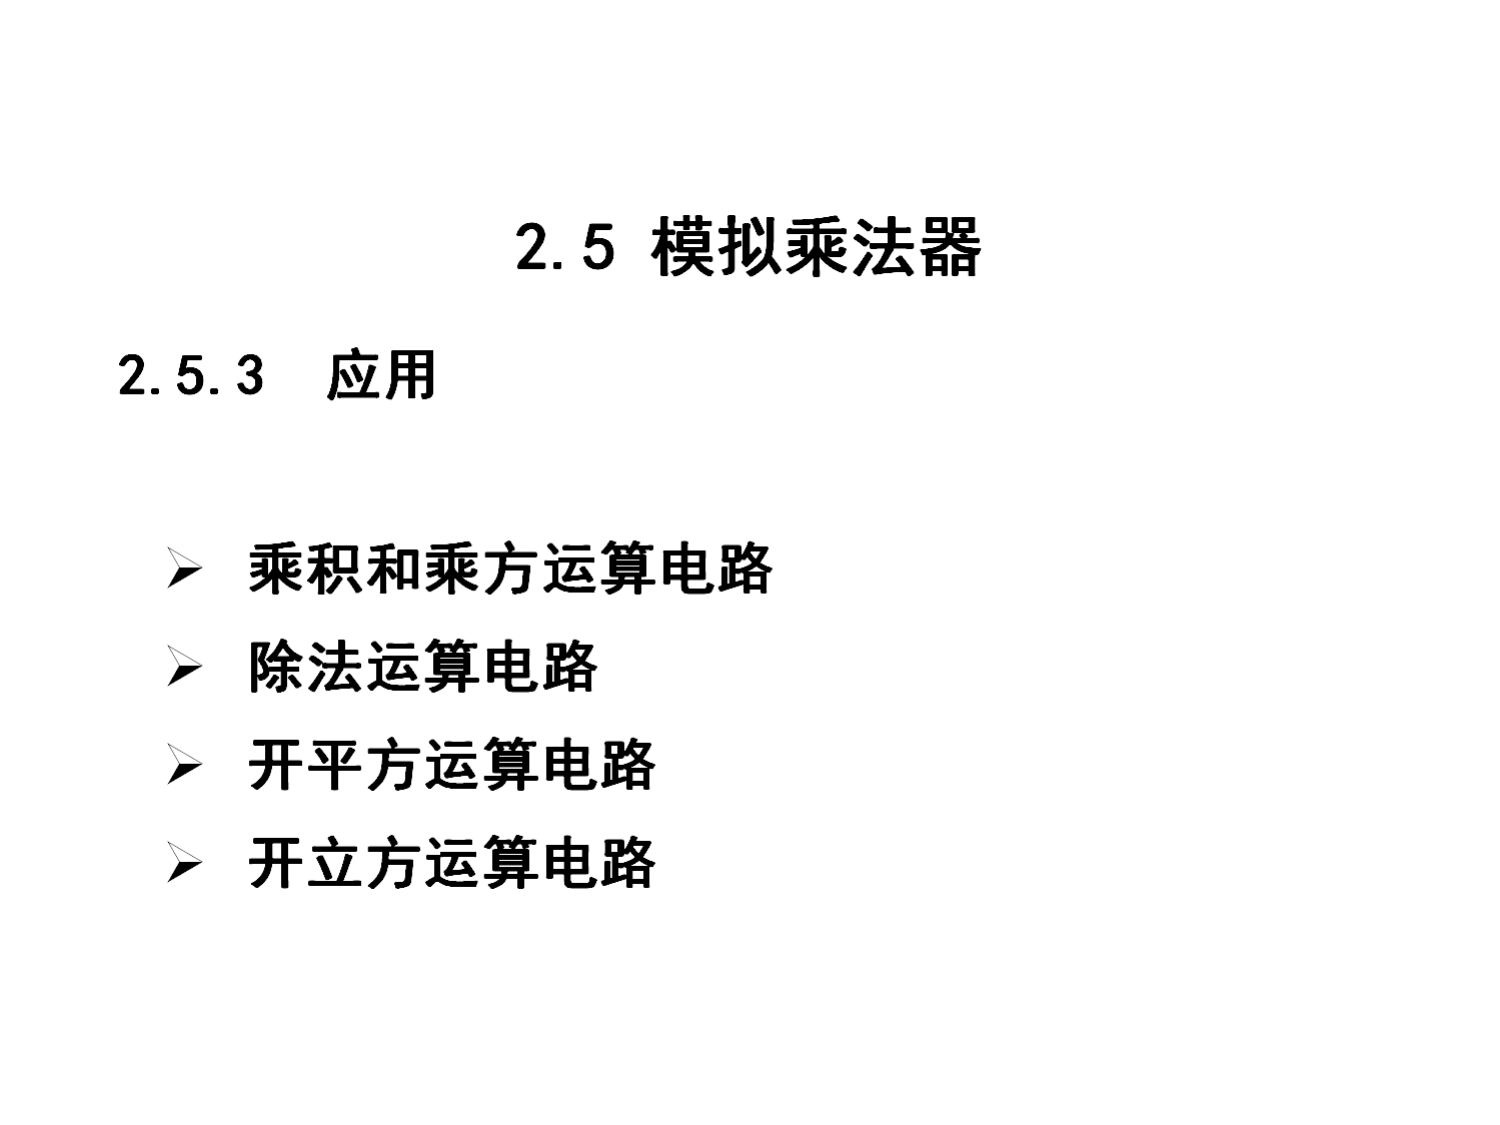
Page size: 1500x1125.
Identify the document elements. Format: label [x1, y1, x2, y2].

picture [73, 170, 1427, 956]
